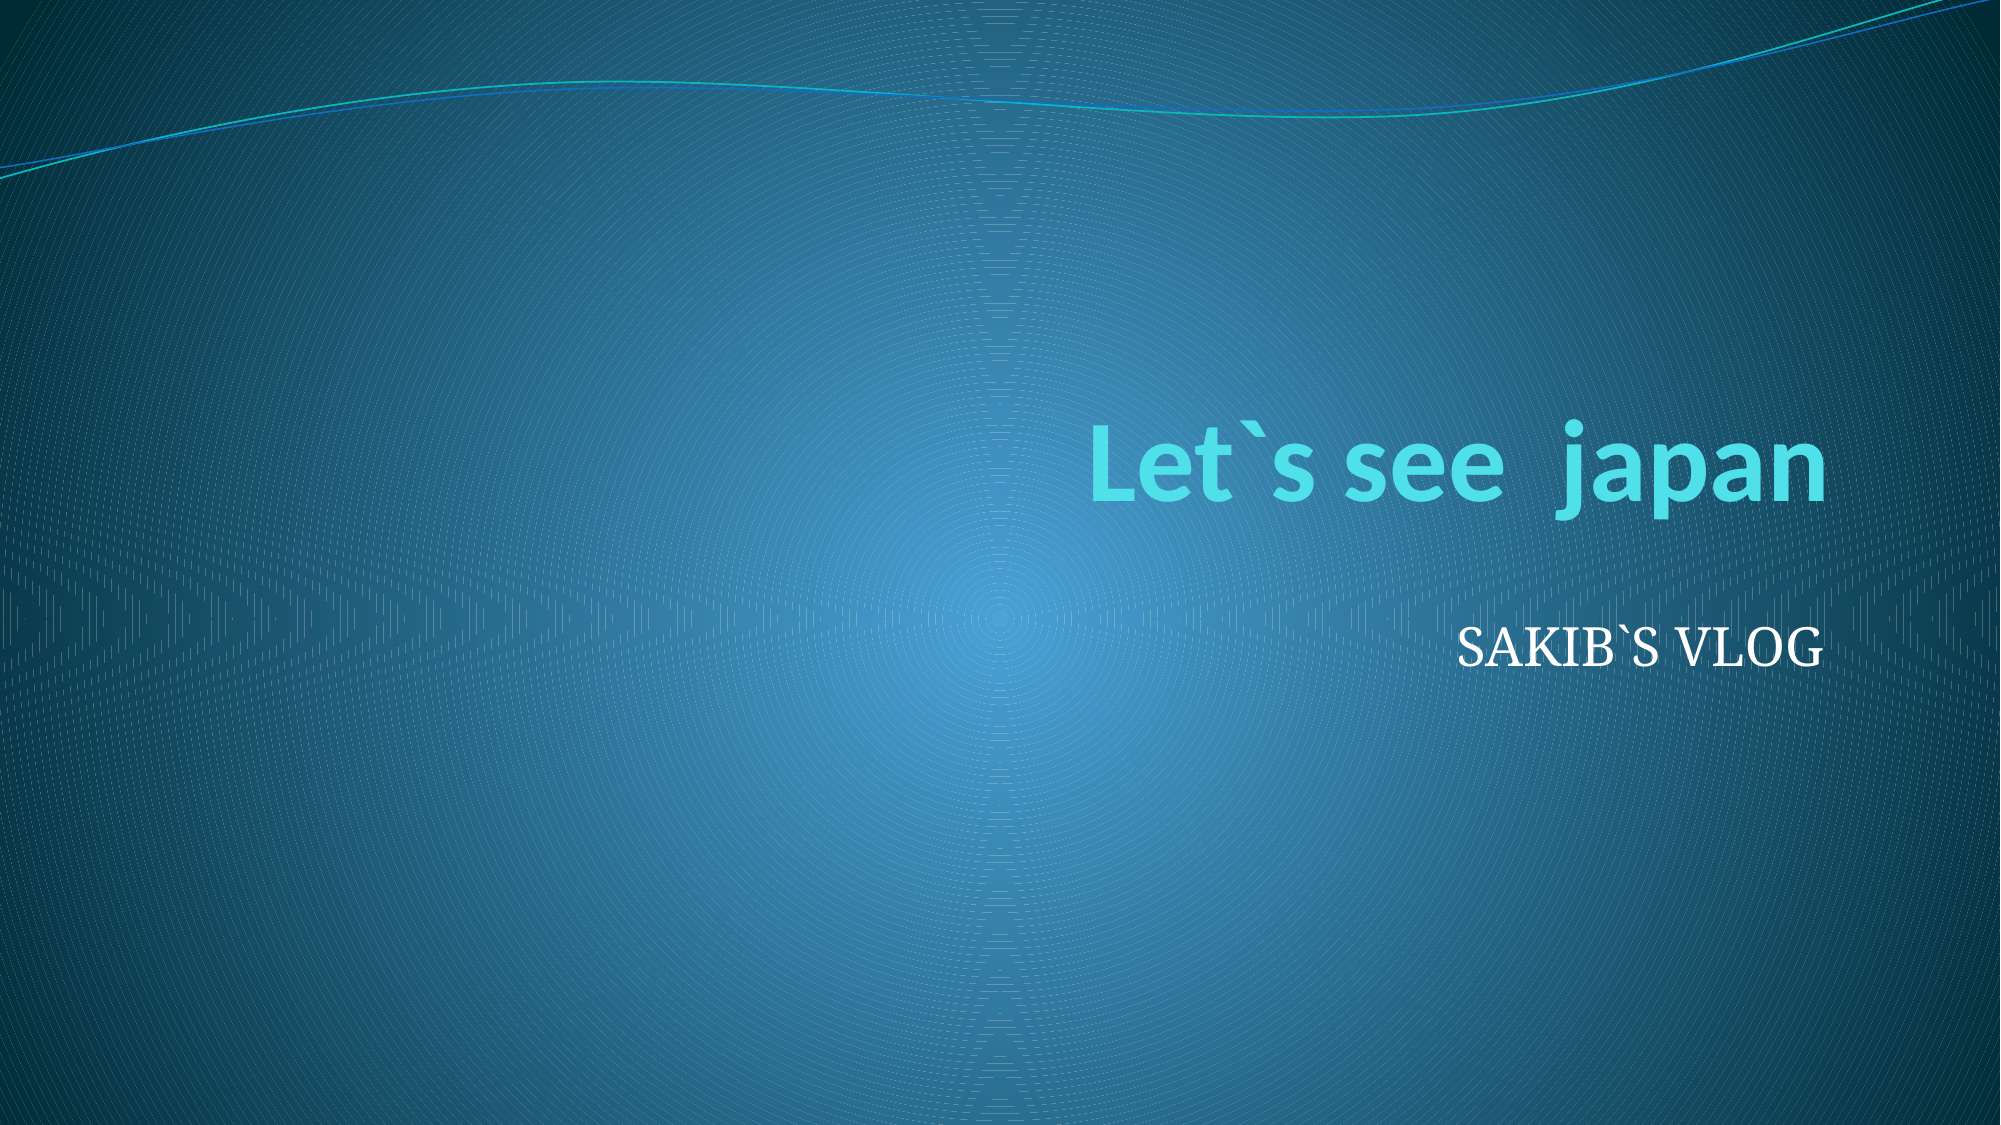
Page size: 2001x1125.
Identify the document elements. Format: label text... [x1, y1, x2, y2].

subtitle SAKIB`S VLOG [116, 529, 1835, 818]
title Let`s see japan [116, 224, 1834, 525]
